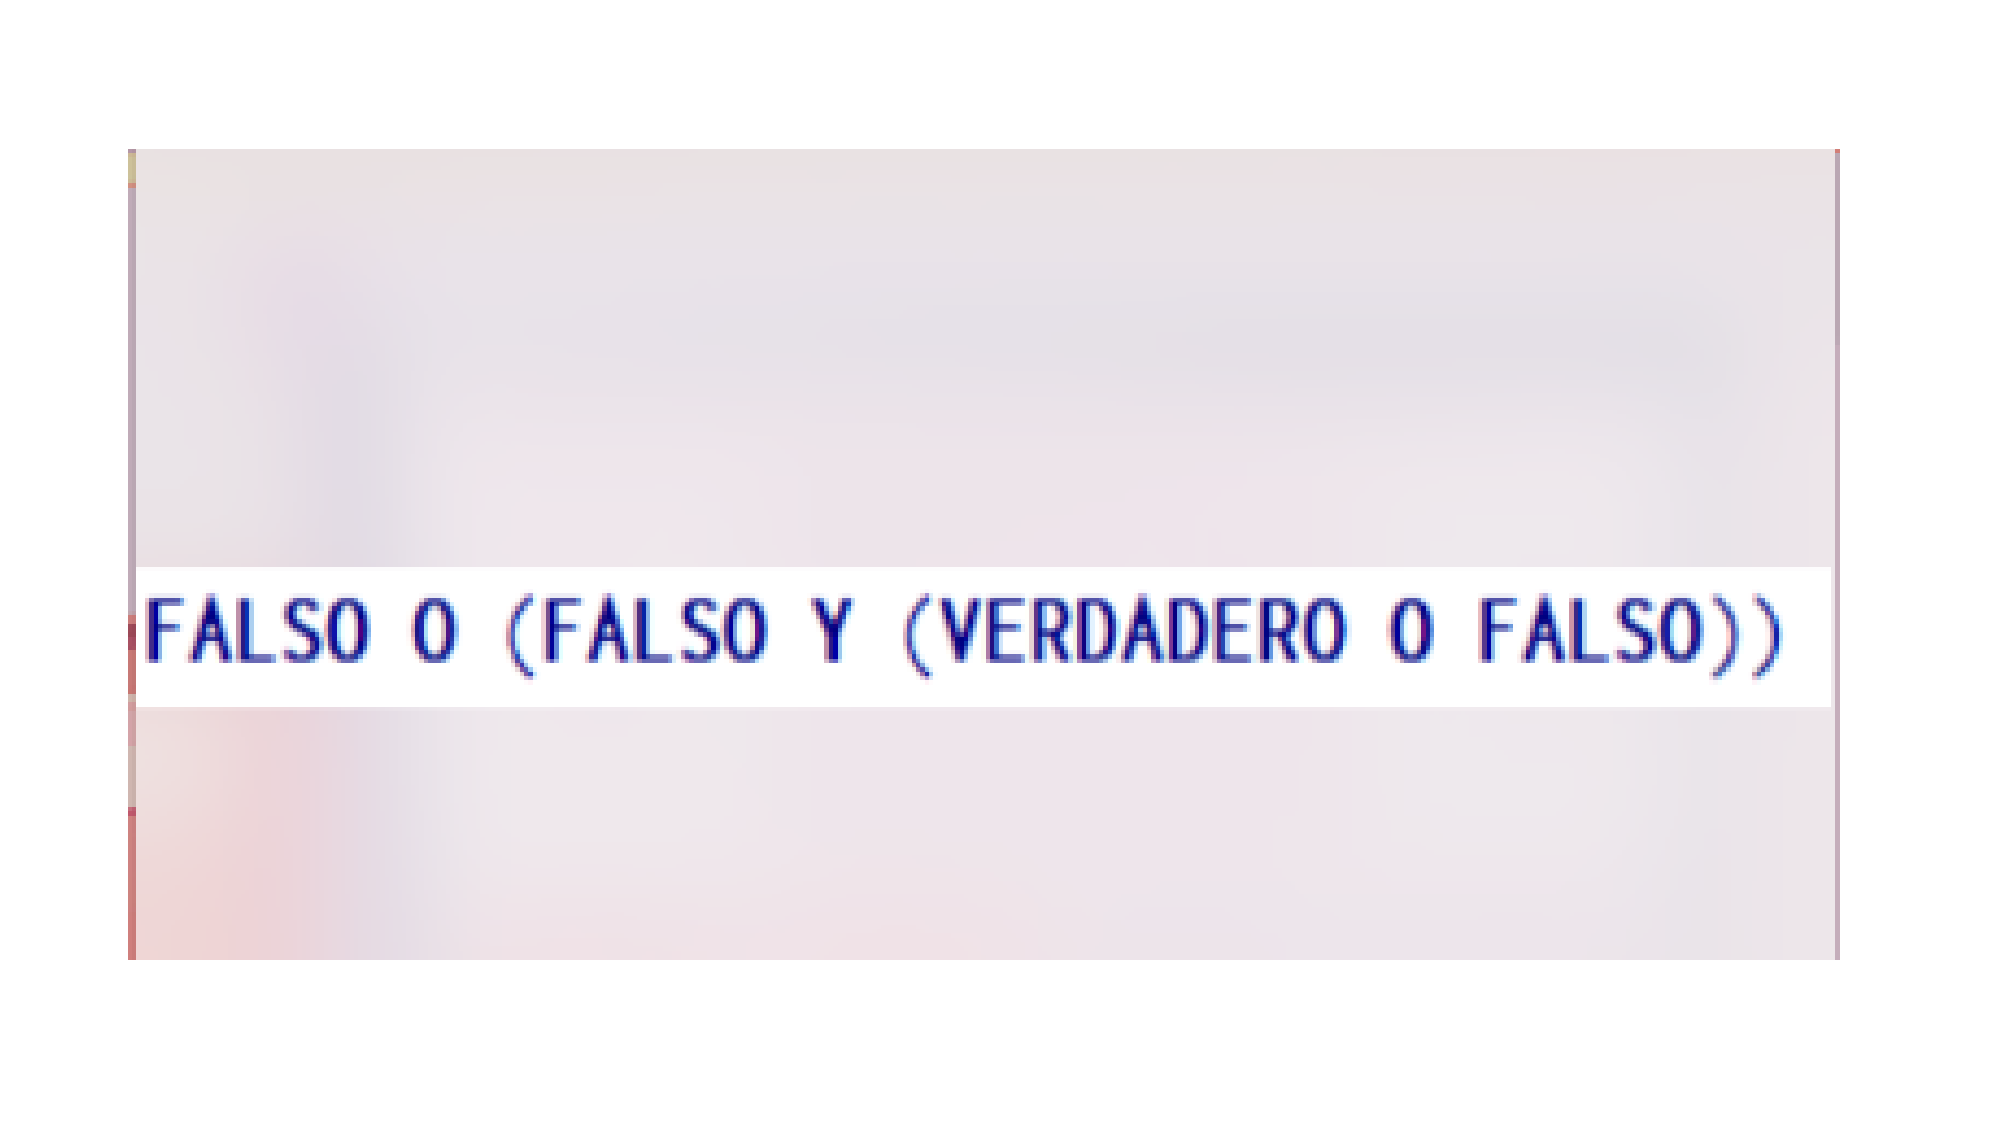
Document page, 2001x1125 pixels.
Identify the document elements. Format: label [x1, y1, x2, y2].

picture [127, 149, 1841, 961]
